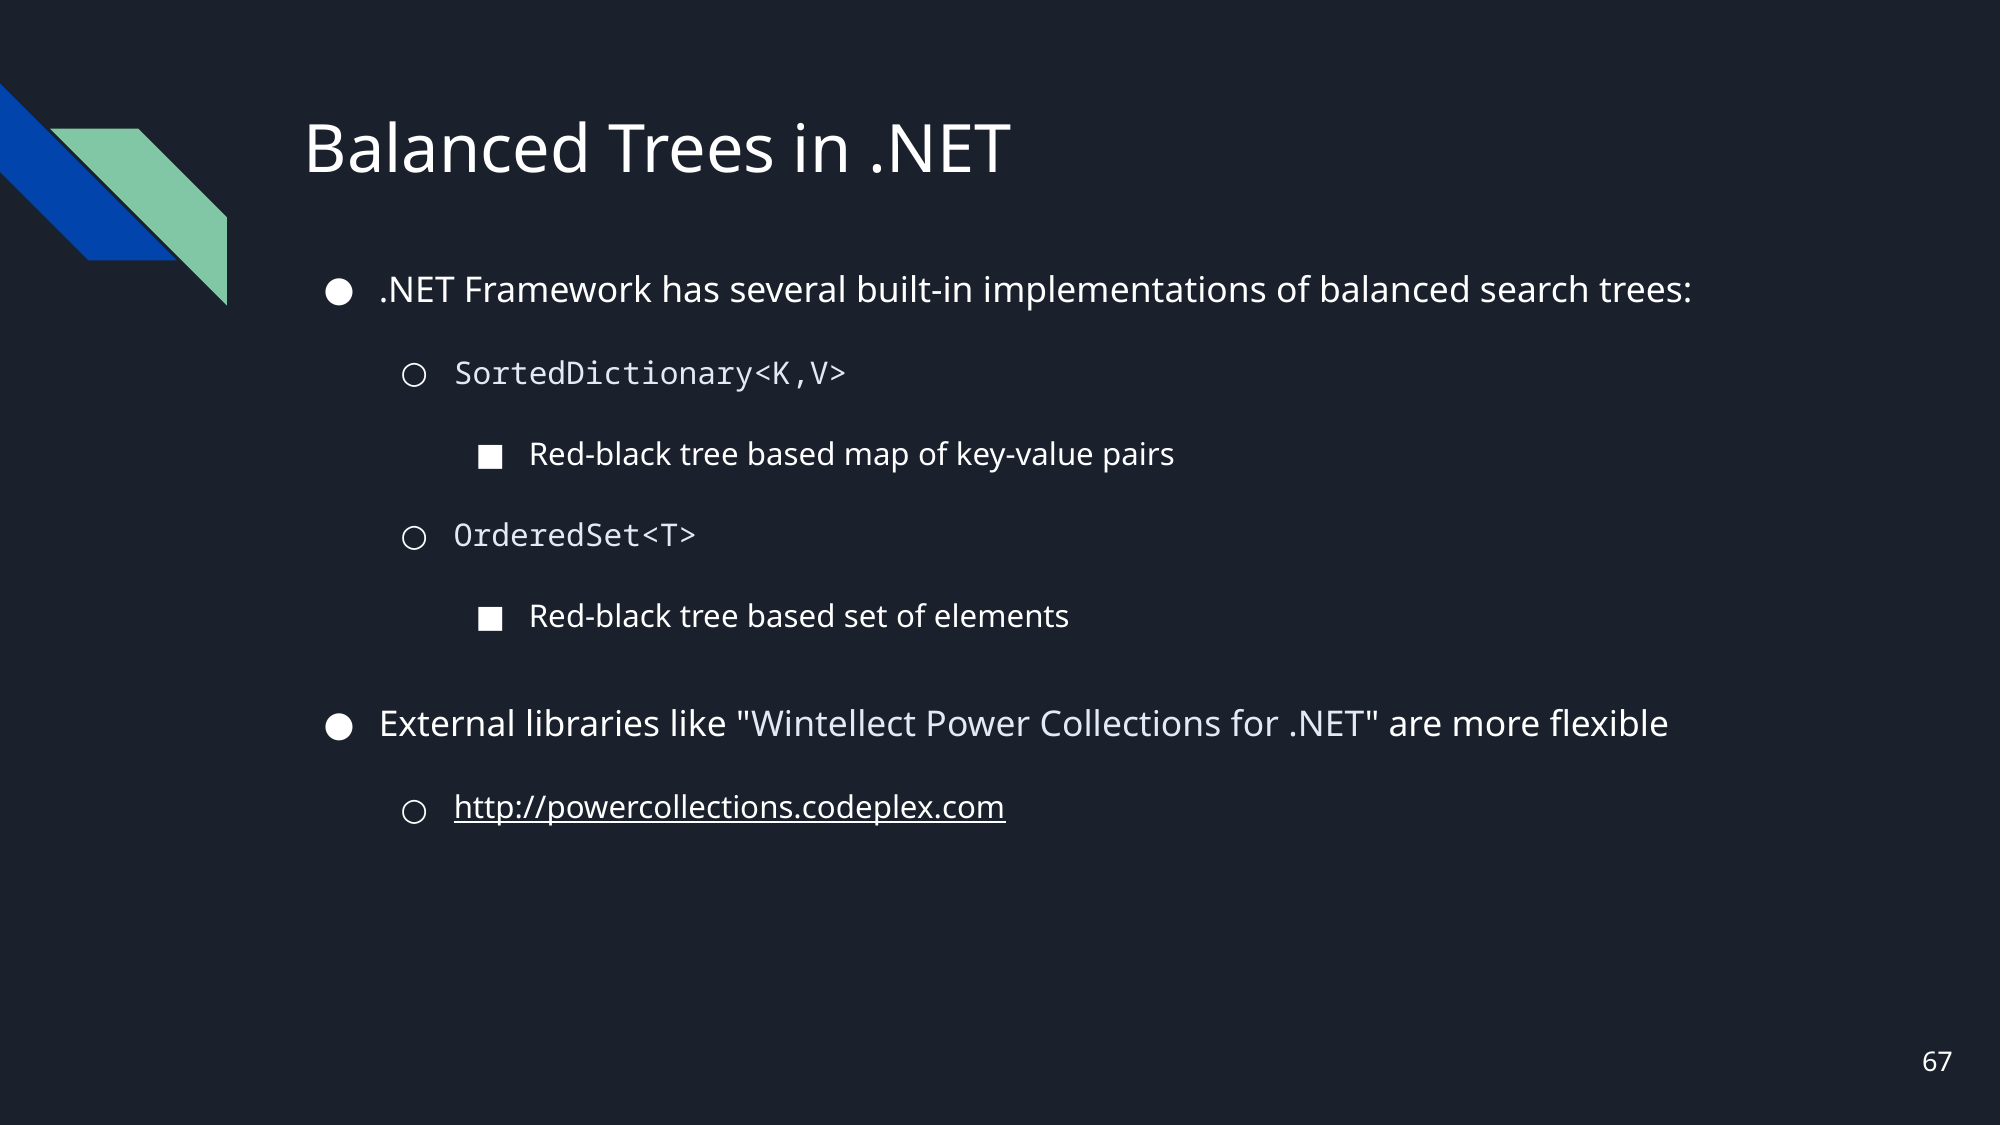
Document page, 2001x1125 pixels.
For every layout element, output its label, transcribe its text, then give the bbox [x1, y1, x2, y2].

title Balanced Trees in .NET [283, 86, 1824, 246]
slide_number 67 [1853, 1019, 1974, 1106]
list .NET Framework has several built-in implementations of balanced search trees: SortedDictionary<K,V> Red-black tree based map of key-value pairs OrderedSet<T> Red-black tree based set of elements External libraries like "Wintellect Power Collections for .NET" are more flexible http://powercollections.codeplex.com [283, 246, 1824, 980]
